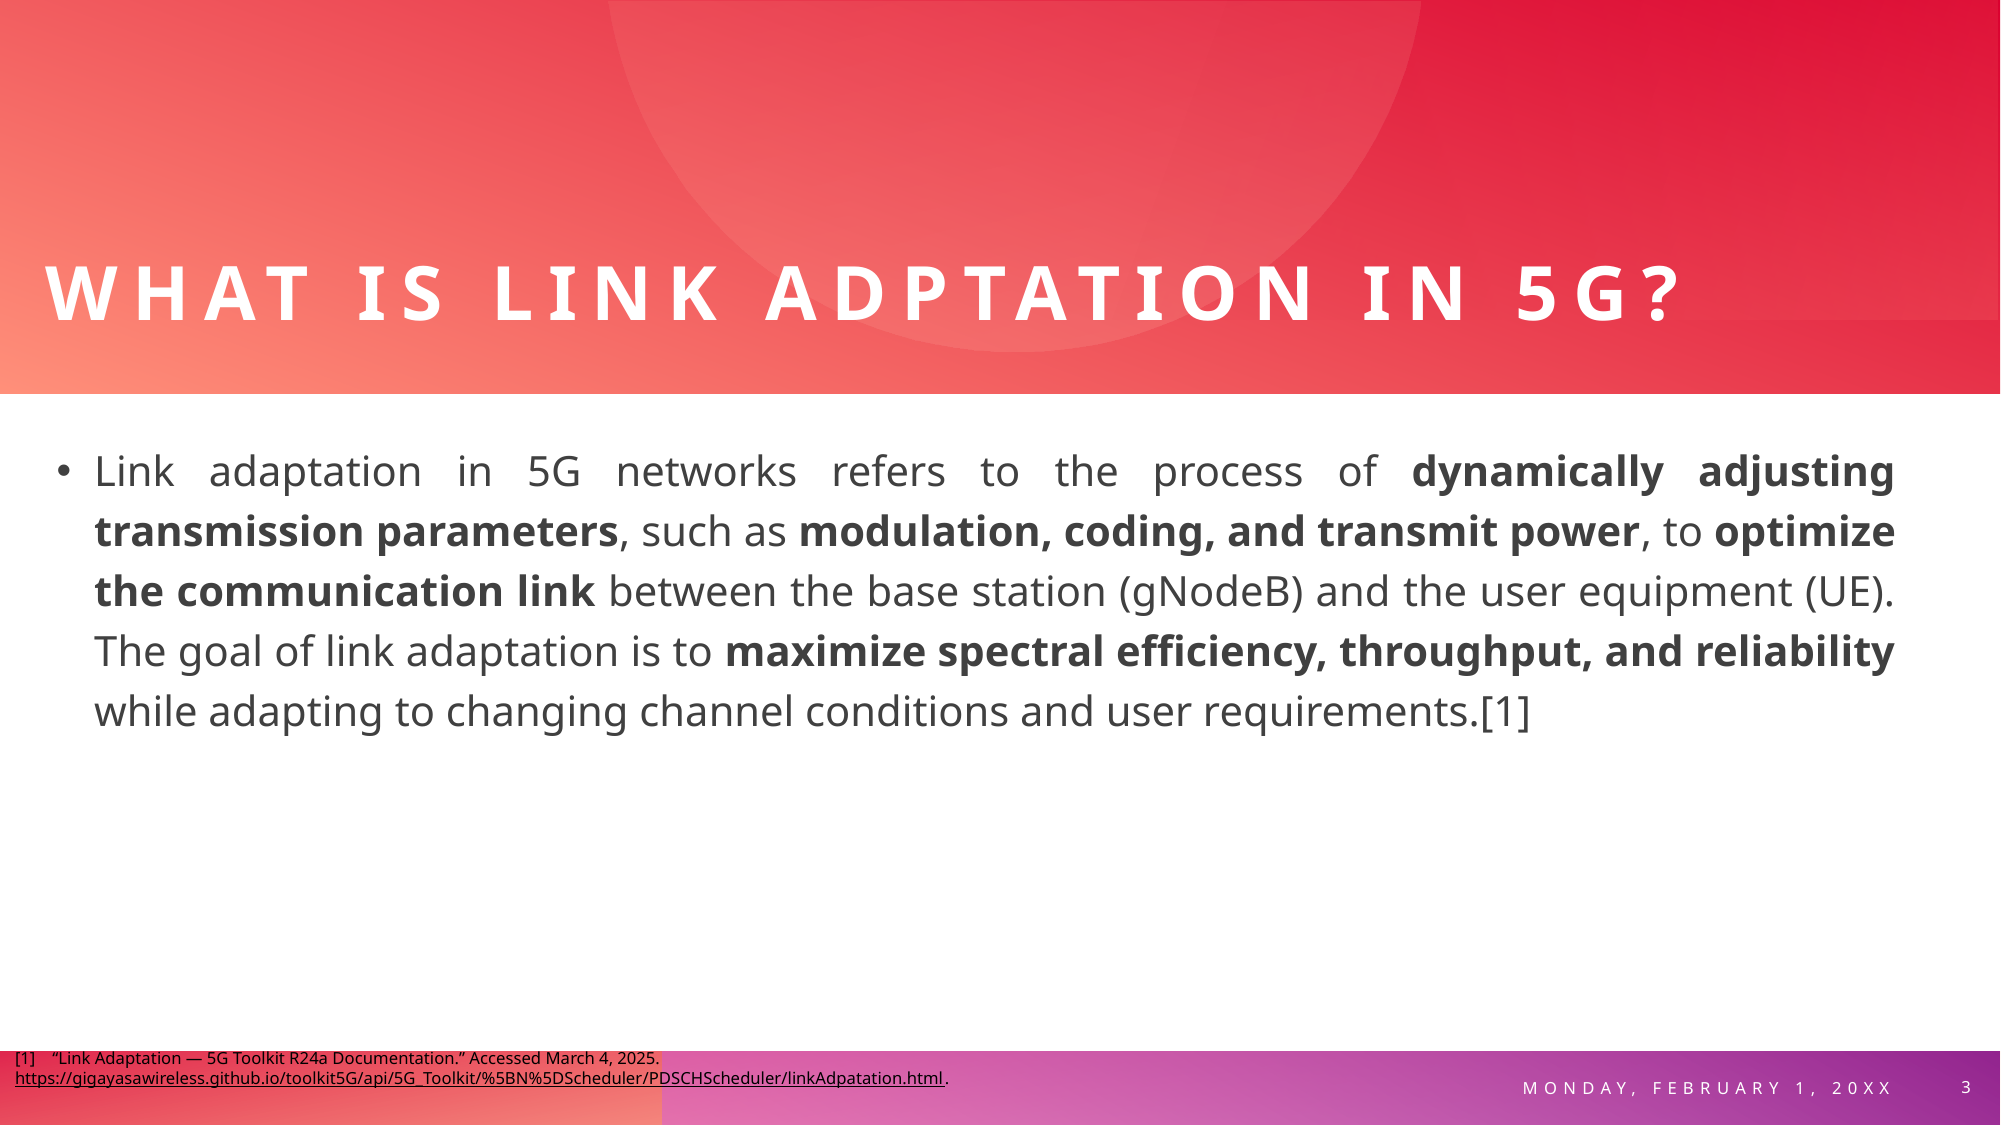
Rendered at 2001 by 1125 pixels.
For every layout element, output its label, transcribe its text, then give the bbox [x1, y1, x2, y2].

footer [1] “Link Adaptation — 5G Toolkit R24a Documentation.” Accessed March 4, 2025. https://gigayasawireless.github.io/toolkit5G/api/5G_Toolkit/%5BN%5DScheduler/PDSCHScheduler/linkAdpatation.html. [0, 1032, 1516, 1108]
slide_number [1297, 1051, 1905, 1125]
list Link adaptation in 5G networks refers to the process of dynamically adjusting transmission parameters, such as modulation, coding, and transmit power, to optimize the communication link between the base station (gNodeB) and the user equipment (UE). The goal of link adaptation is to maximize spectral efficiency, throughput, and reliability while adapting to changing channel conditions and user requirements.[1] [56, 434, 1896, 1004]
title What is Link Adptation in 5G? [45, 133, 1726, 336]
slide_number 3 [1913, 1051, 1986, 1125]
